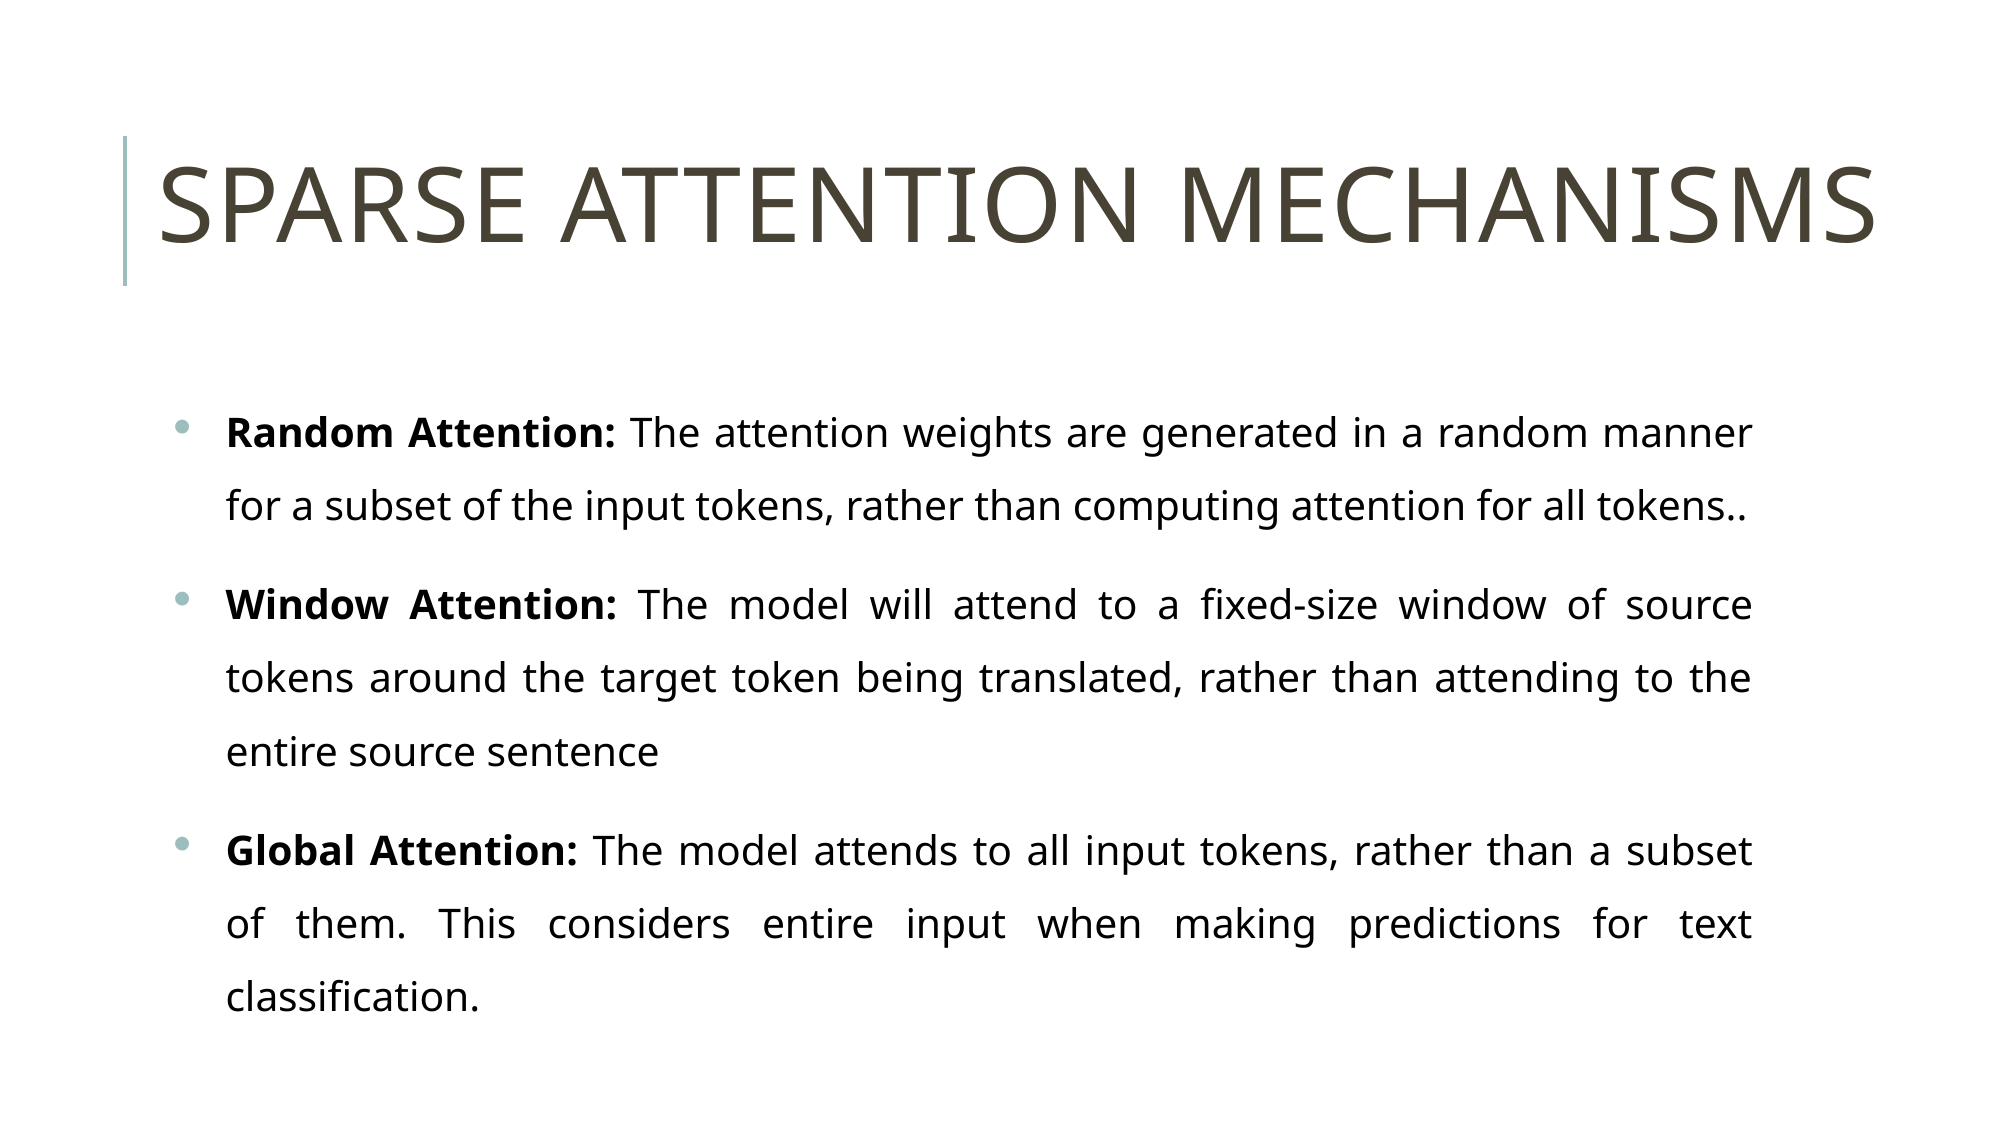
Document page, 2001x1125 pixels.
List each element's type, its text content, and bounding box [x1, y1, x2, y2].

title Sparse attention mechanisms [142, 90, 2000, 336]
list Random Attention: The attention weights are generated in a random manner for a subset of the input tokens, rather than computing attention for all tokens.. Window Attention: The model will attend to a fixed-size window of source tokens around the target token being translated, rather than attending to the entire source sentence Global Attention: The model attends to all input tokens, rather than a subset of them. This considers entire input when making predictions for text classification. [168, 375, 1763, 1035]
